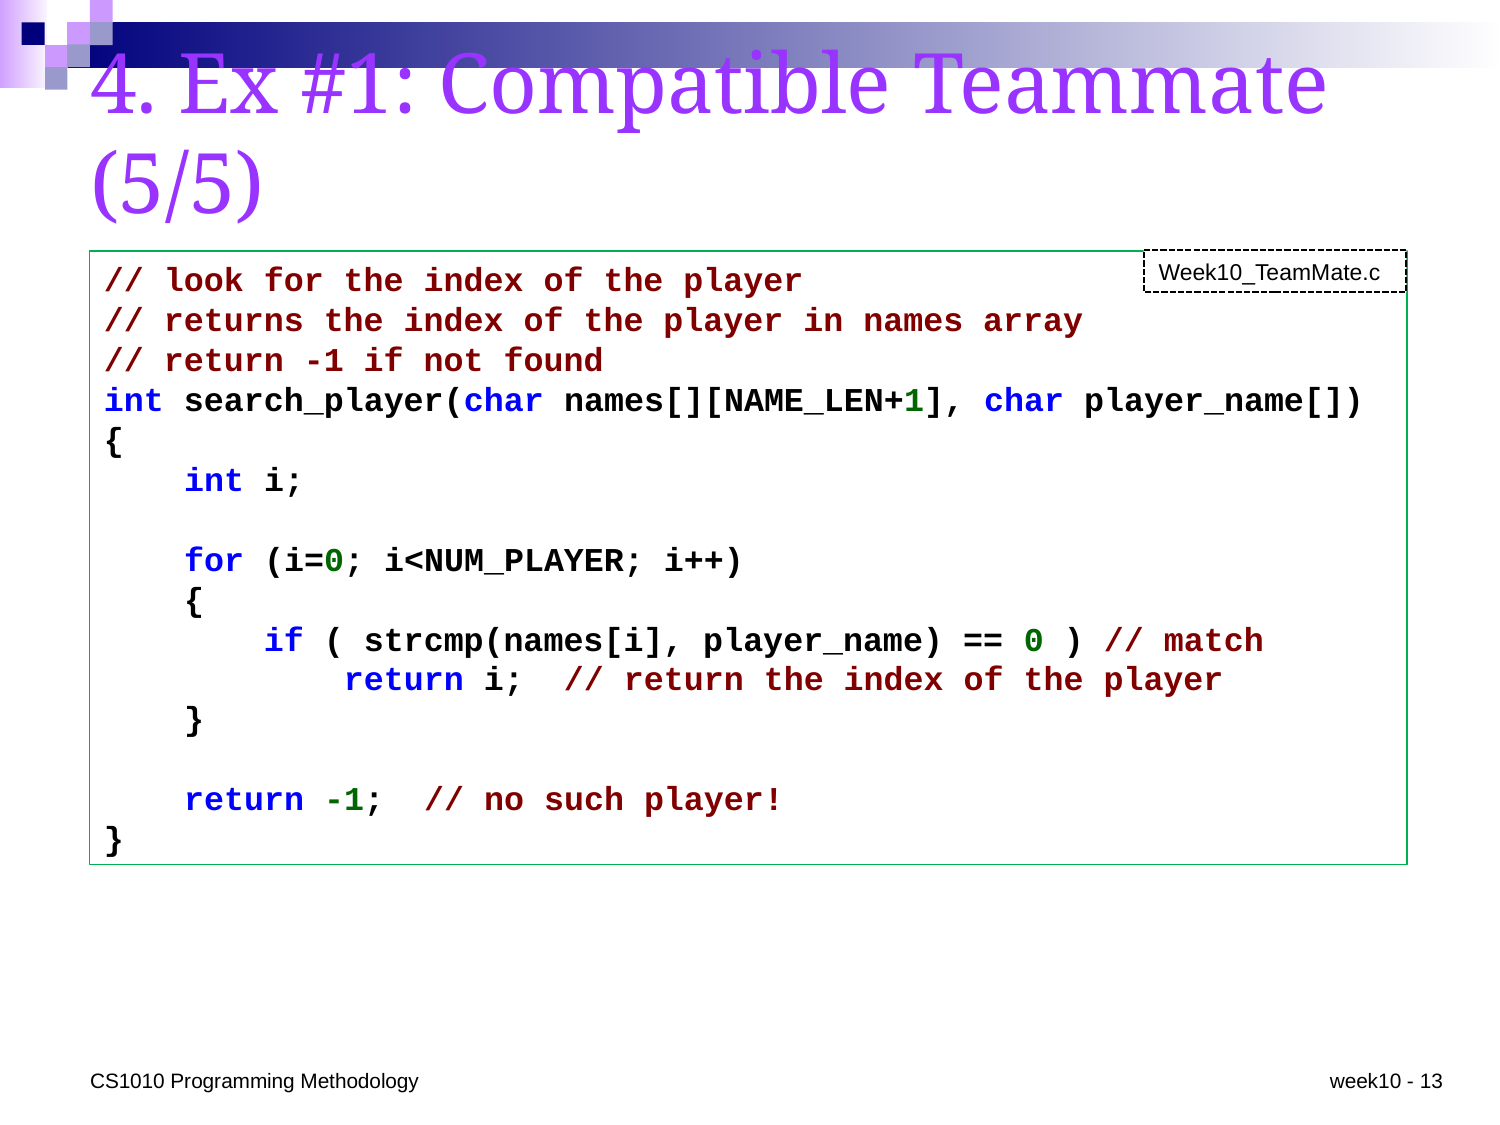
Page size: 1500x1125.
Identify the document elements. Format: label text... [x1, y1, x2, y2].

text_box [89, 249, 1408, 873]
title 4. Ex #1: Compatible Teammate (5/5) [74, 63, 1426, 197]
text_box week10 - 13 [1243, 1060, 1458, 1100]
footer CS1010 Programming Methodology [74, 432, 439, 1101]
